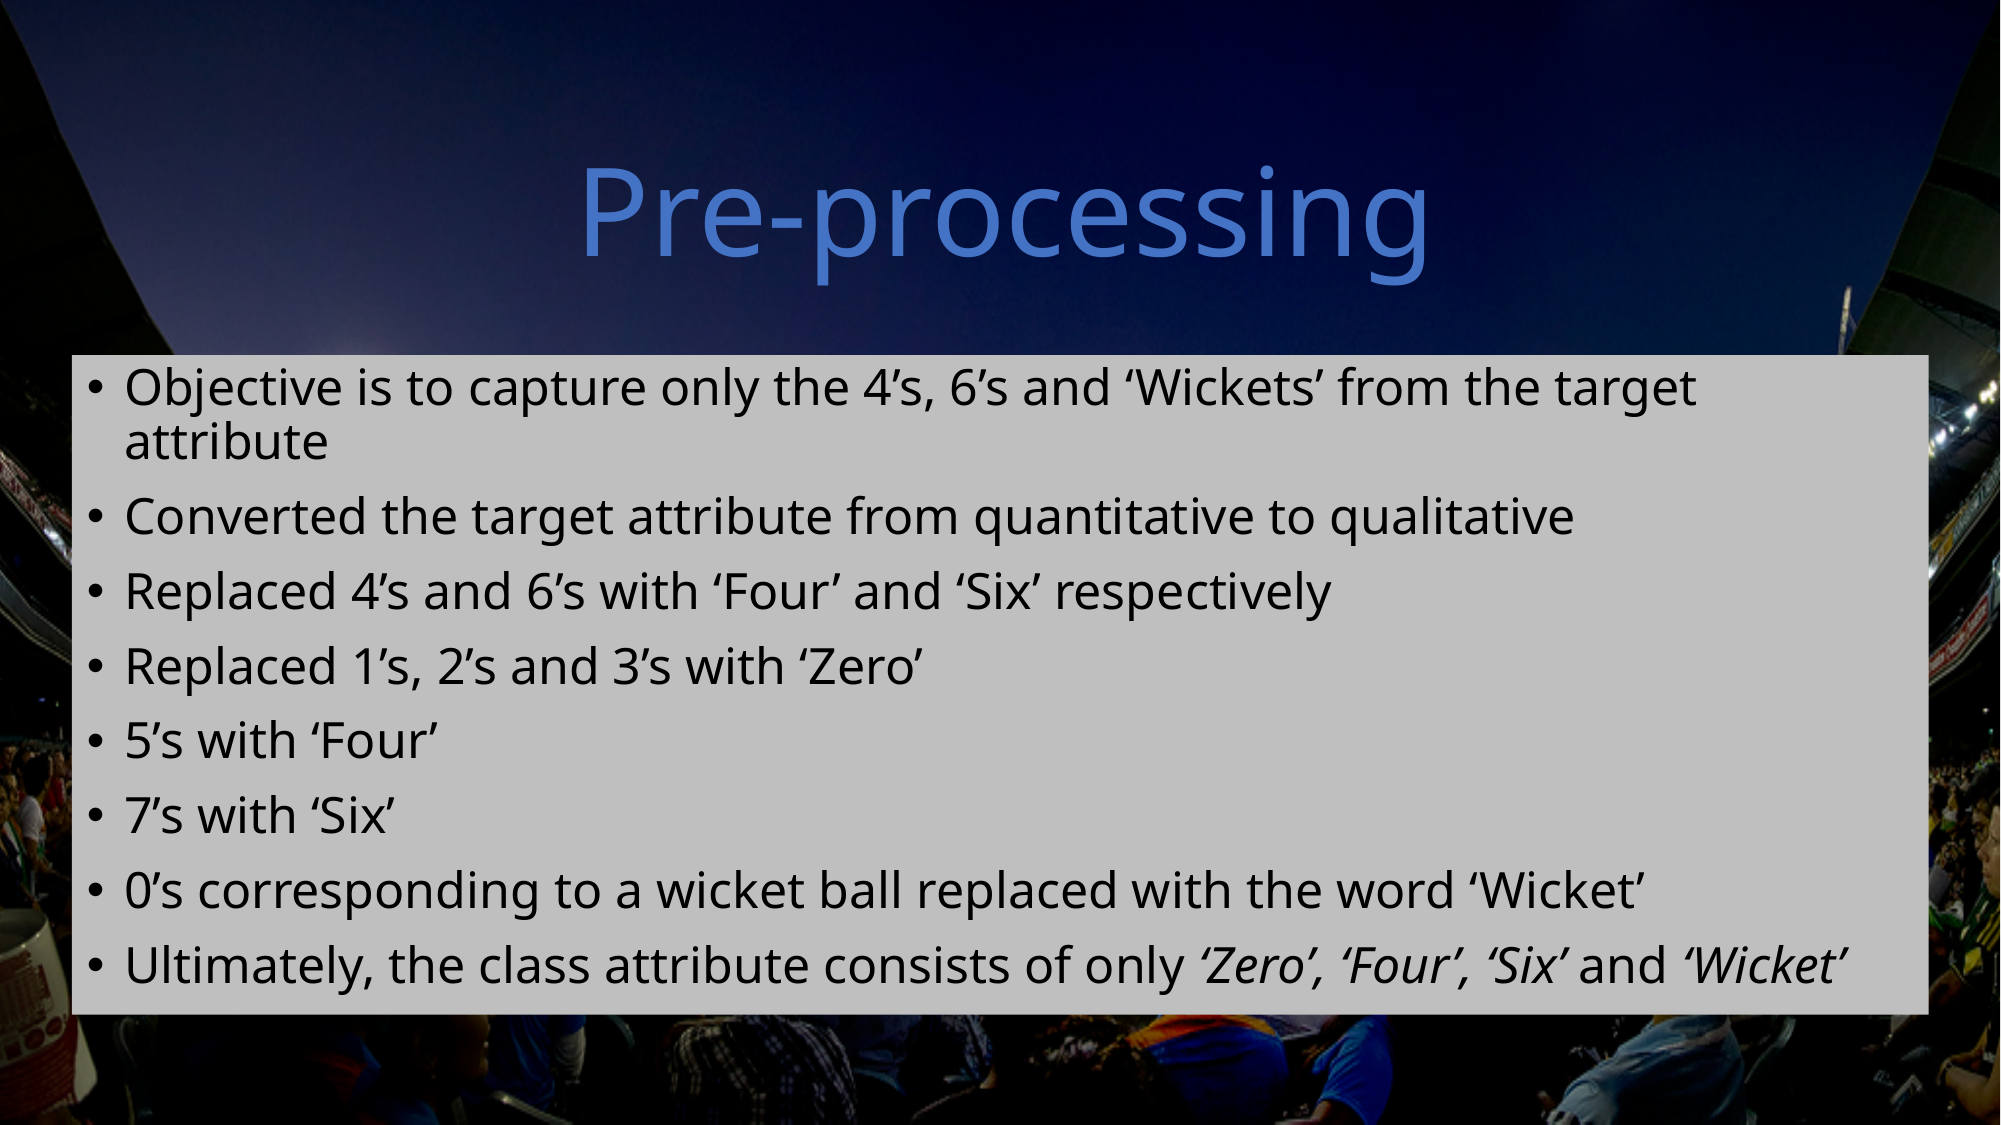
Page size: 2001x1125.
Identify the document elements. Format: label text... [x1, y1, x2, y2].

list Objective is to capture only the 4’s, 6’s and ‘Wickets’ from the target attribute Converted the target attribute from quantitative to qualitative Replaced 4’s and 6’s with ‘Four’ and ‘Six’ respectively Replaced 1’s, 2’s and 3’s with ‘Zero’ 5’s with ‘Four’ 7’s with ‘Six’ 0’s corresponding to a wicket ball replaced with the word ‘Wicket’ Ultimately, the class attribute consists of only ‘Zero’, ‘Four’, ‘Six’ and ‘Wicket’ [71, 355, 1929, 1015]
picture [0, 0, 2001, 1125]
title Pre-processing [82, 108, 1929, 326]
